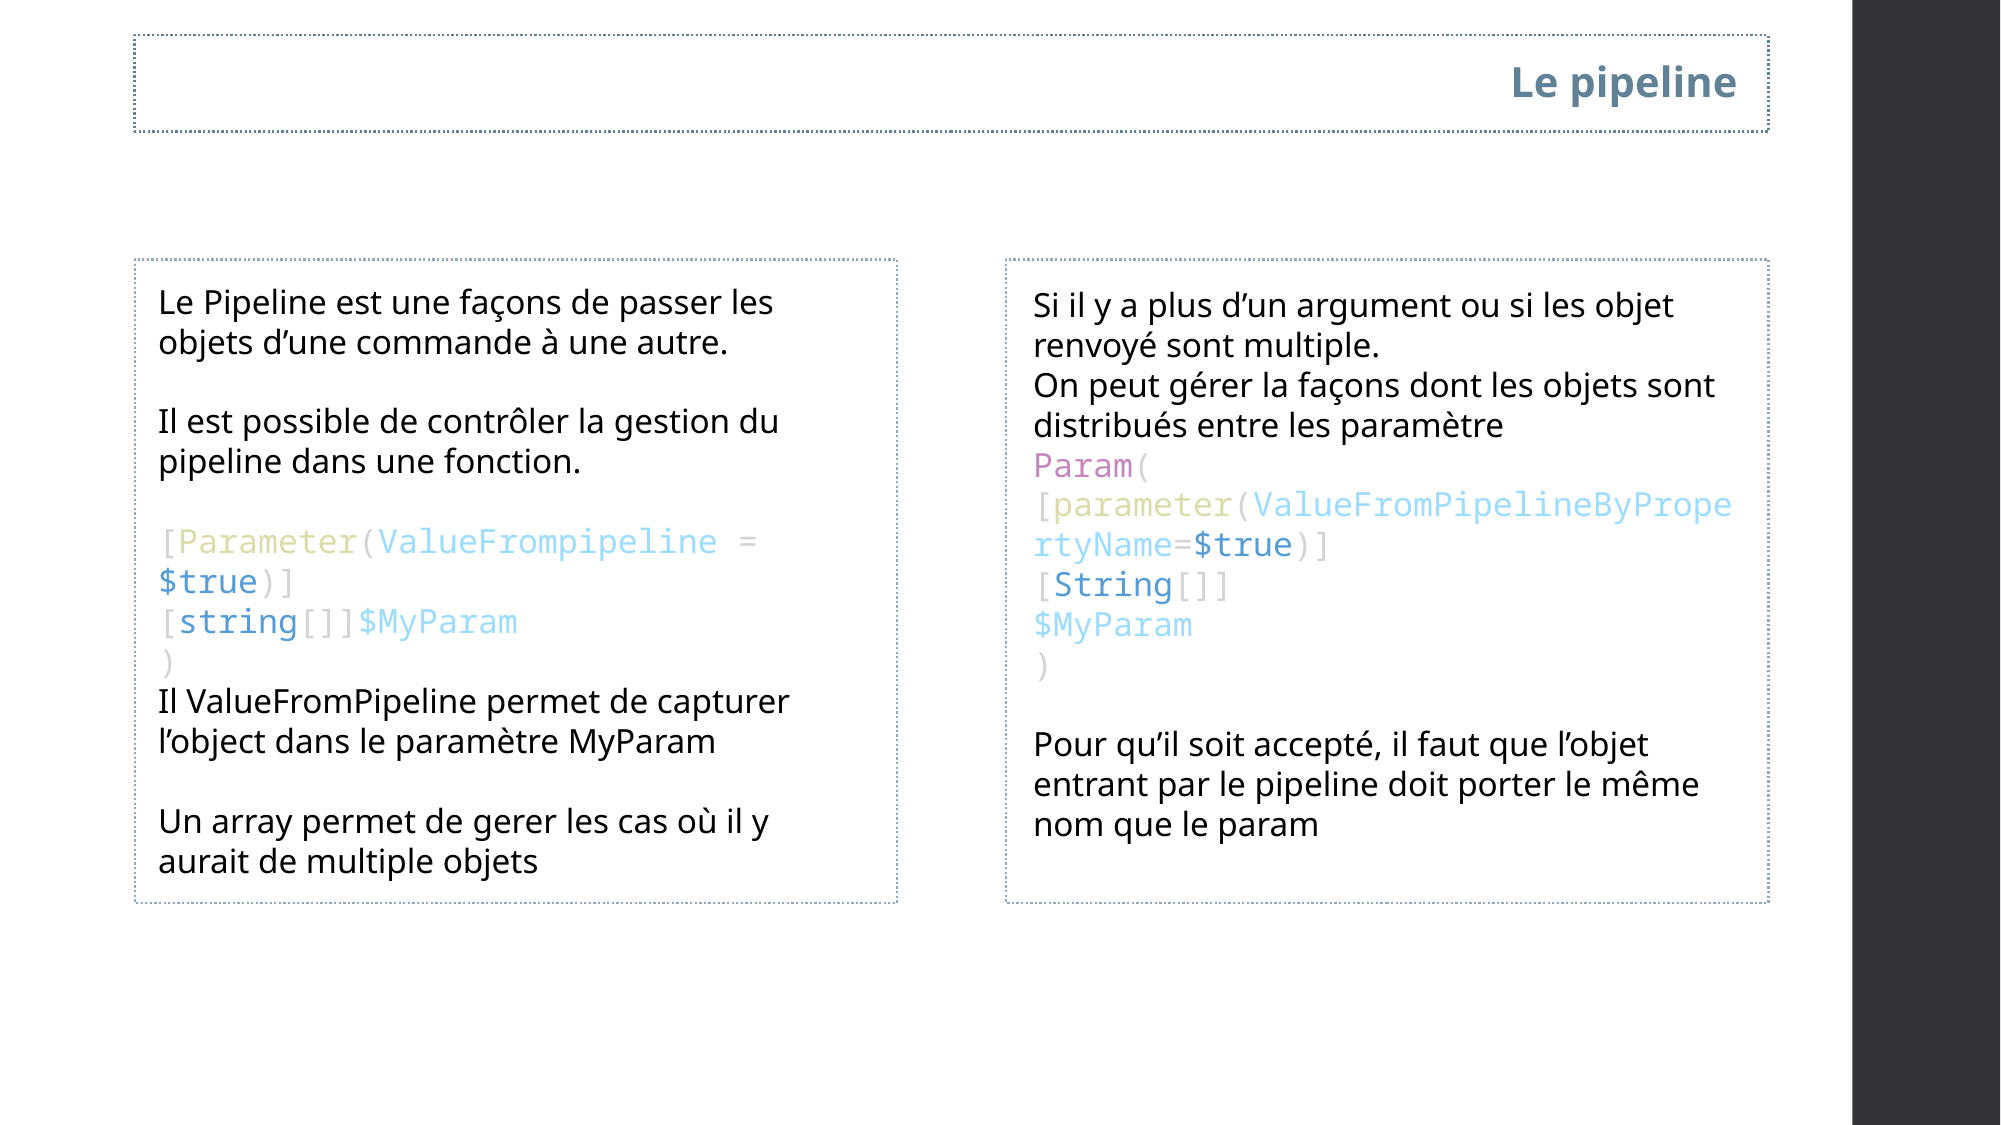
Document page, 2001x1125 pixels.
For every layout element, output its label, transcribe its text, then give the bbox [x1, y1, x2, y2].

text_box [133, 34, 1770, 133]
text_box [134, 258, 898, 904]
text_box Le Pipeline est une façons de passer les objets d’une commande à une autre. Il est possible de contrôler la gestion du pipeline dans une fonction. [Parameter(ValueFrompipeline = $true)] [string[]]$MyParam ) Il ValueFromPipeline permet de capturer l’object dans le paramètre MyParam Un array permet de gerer les cas où il y aurait de multiple objets [143, 273, 878, 933]
text_box Si il y a plus d’un argument ou si les objet renvoyé sont multiple. On peut gérer la façons dont les objets sont distribués entre les paramètre Param( [parameter(ValueFromPipelineByPropertyName=$true)] [String[]] $MyParam ) Pour qu’il soit accepté, il faut que l’objet entrant par le pipeline doit porter le même nom que le param [1018, 276, 1753, 851]
text_box Le pipeline [158, 48, 1753, 113]
text_box [1005, 258, 1770, 904]
